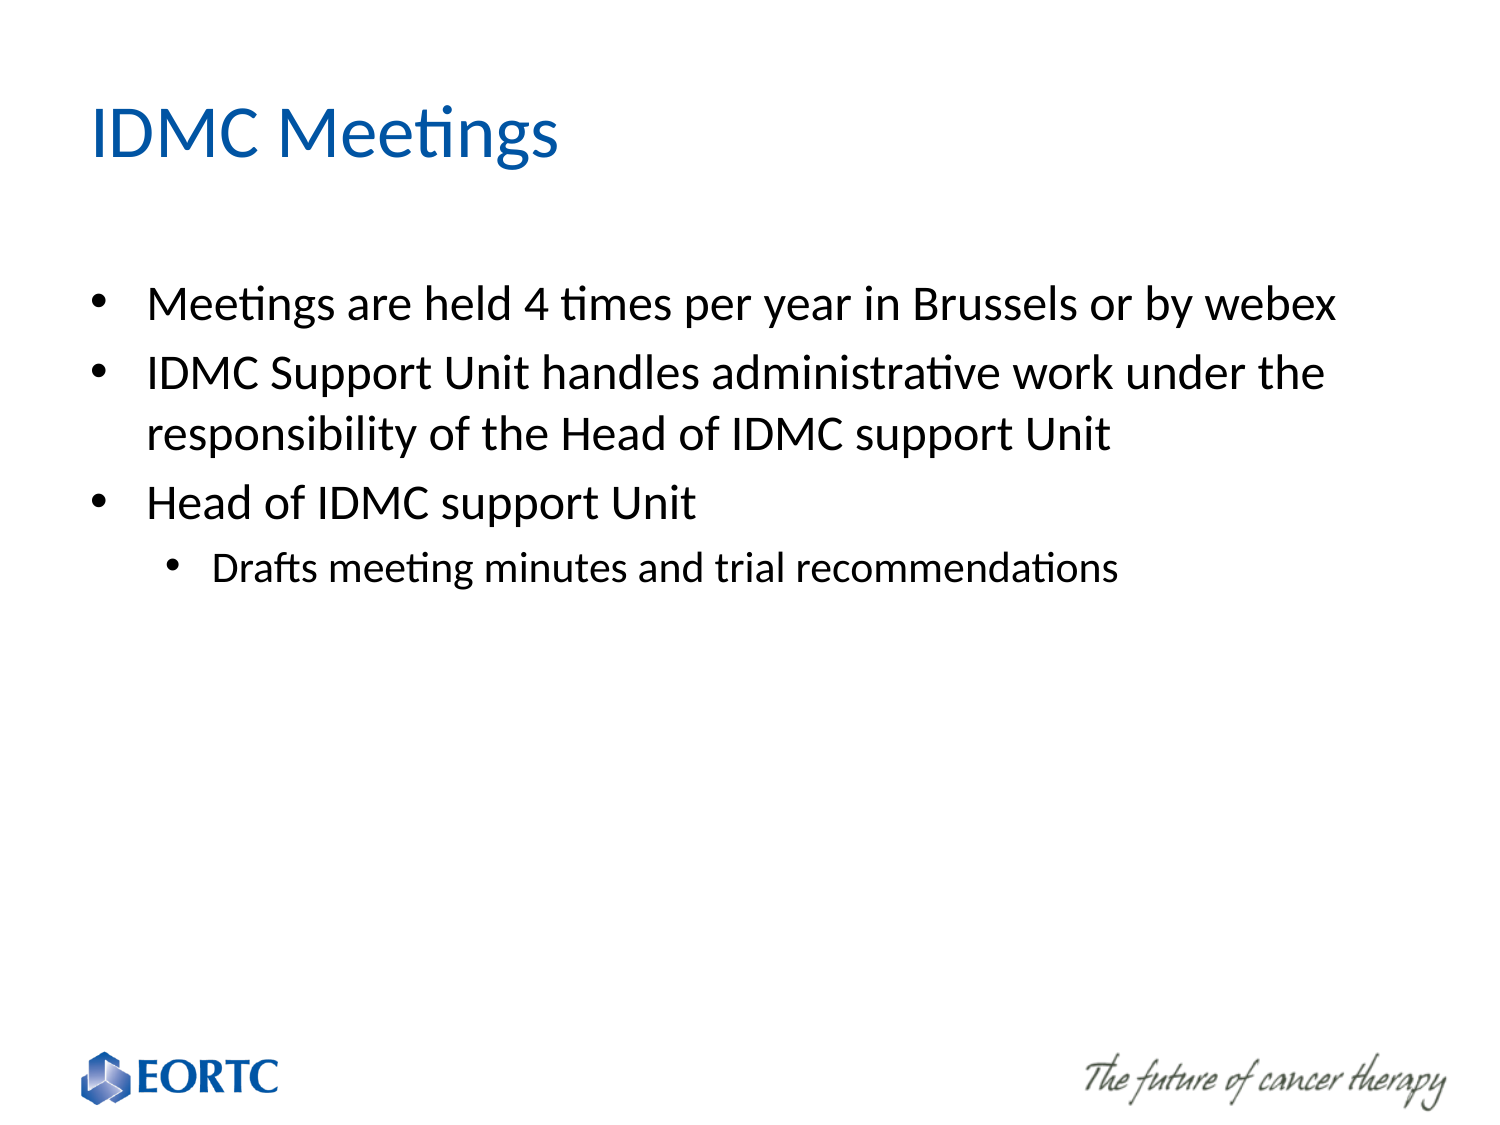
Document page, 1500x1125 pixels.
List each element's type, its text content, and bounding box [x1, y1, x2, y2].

list Meetings are held 4 times per year in Brussels or by webex IDMC Support Unit handles administrative work under the responsibility of the Head of IDMC support Unit Head of IDMC support Unit Drafts meeting minutes and trial recommendations [75, 262, 1425, 1005]
picture [1080, 1023, 1474, 1121]
title IDMC Meetings [75, 45, 1425, 210]
picture [76, 1046, 290, 1109]
